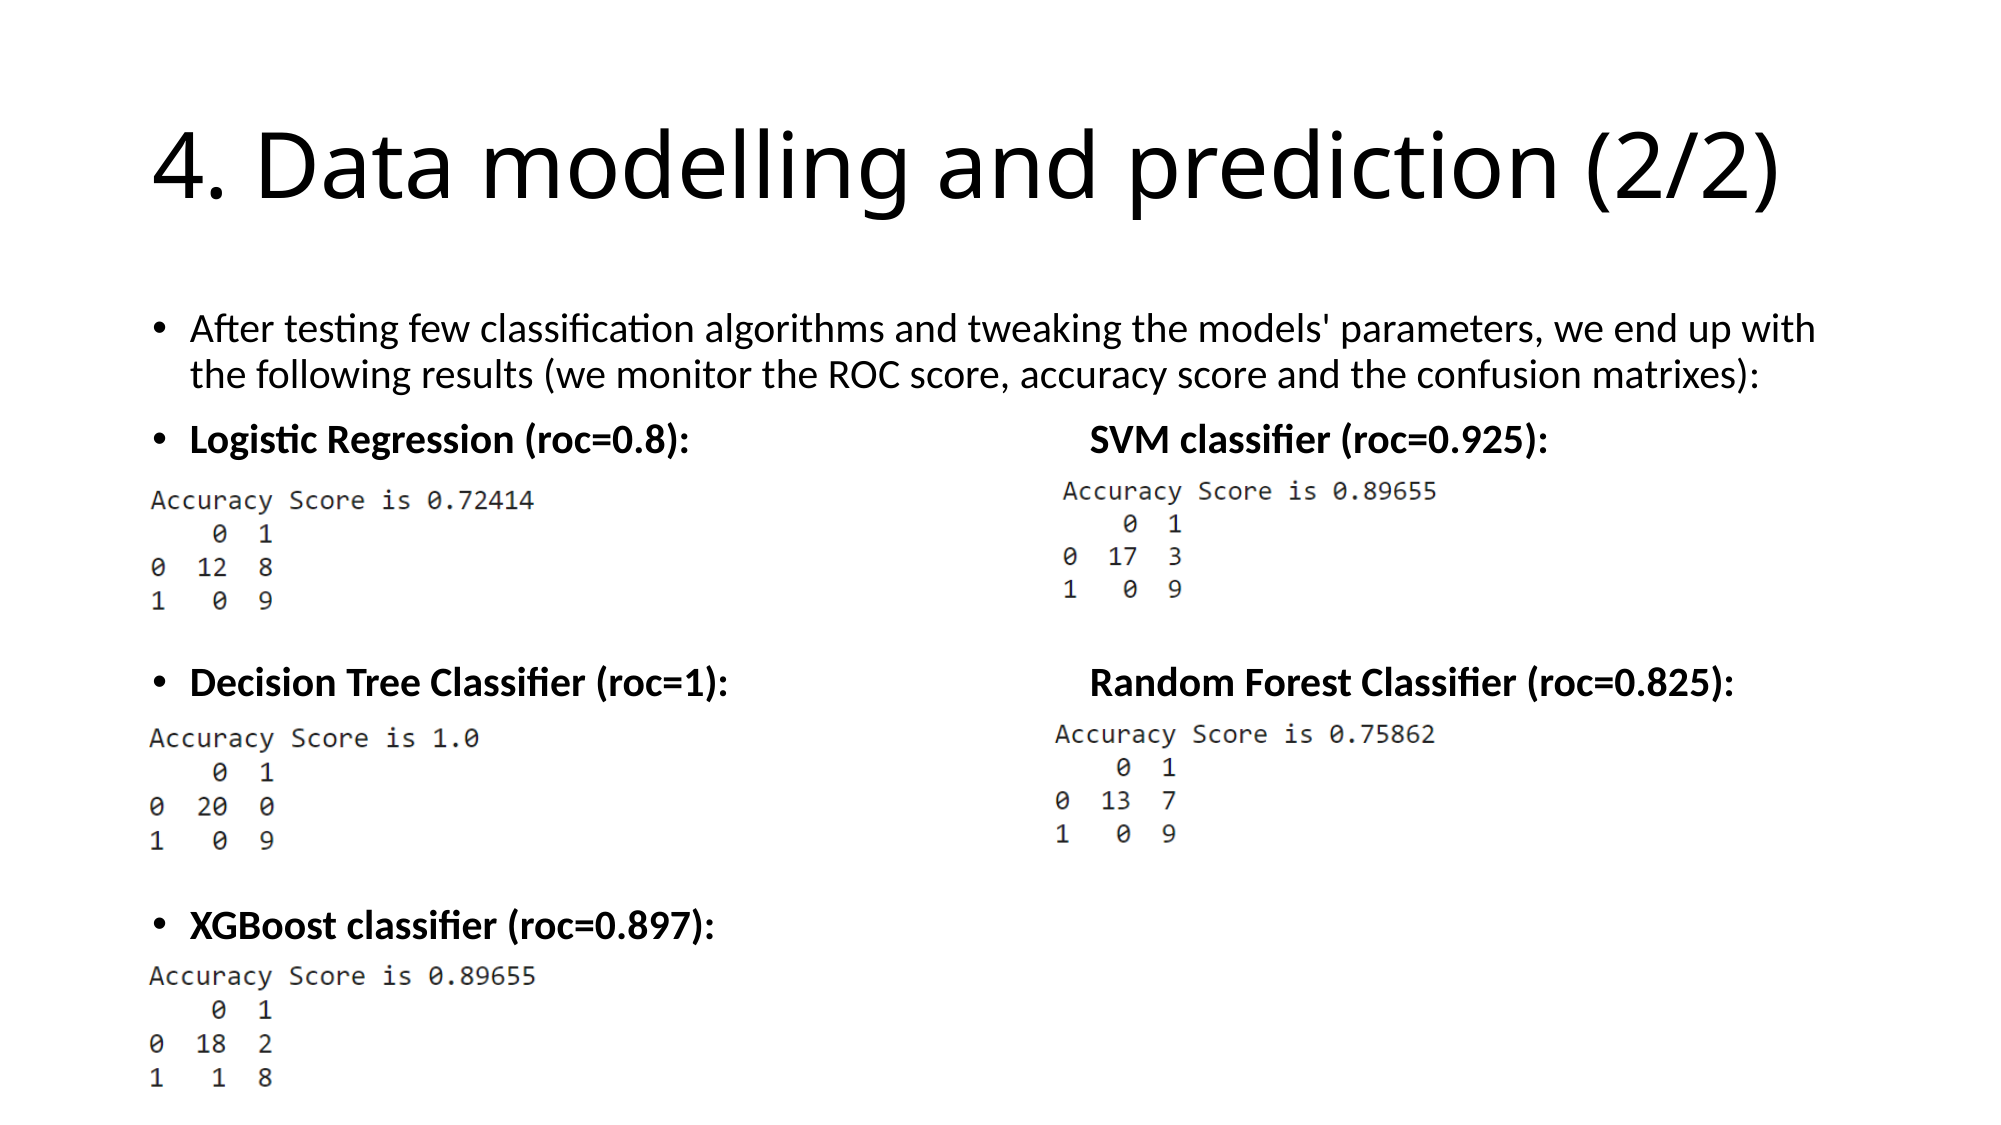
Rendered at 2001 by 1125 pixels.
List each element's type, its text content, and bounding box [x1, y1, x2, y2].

picture [137, 712, 488, 852]
picture [1040, 713, 1445, 848]
picture [1047, 466, 1455, 601]
list After testing few classification algorithms and tweaking the models' parameters, we end up with the following results (we monitor the ROC score, accuracy score and the confusion matrixes): Logistic Regression (roc=0.8): SVM classifier (roc=0.925): Decision Tree Classifier (roc=1): Random Forest Classifier (roc=0.825): XGBoost classifier (roc=0.897): [137, 299, 1863, 1066]
picture [141, 479, 548, 614]
picture [137, 950, 544, 1090]
title 4. Data modelling and prediction (2/2) [137, 59, 1863, 278]
